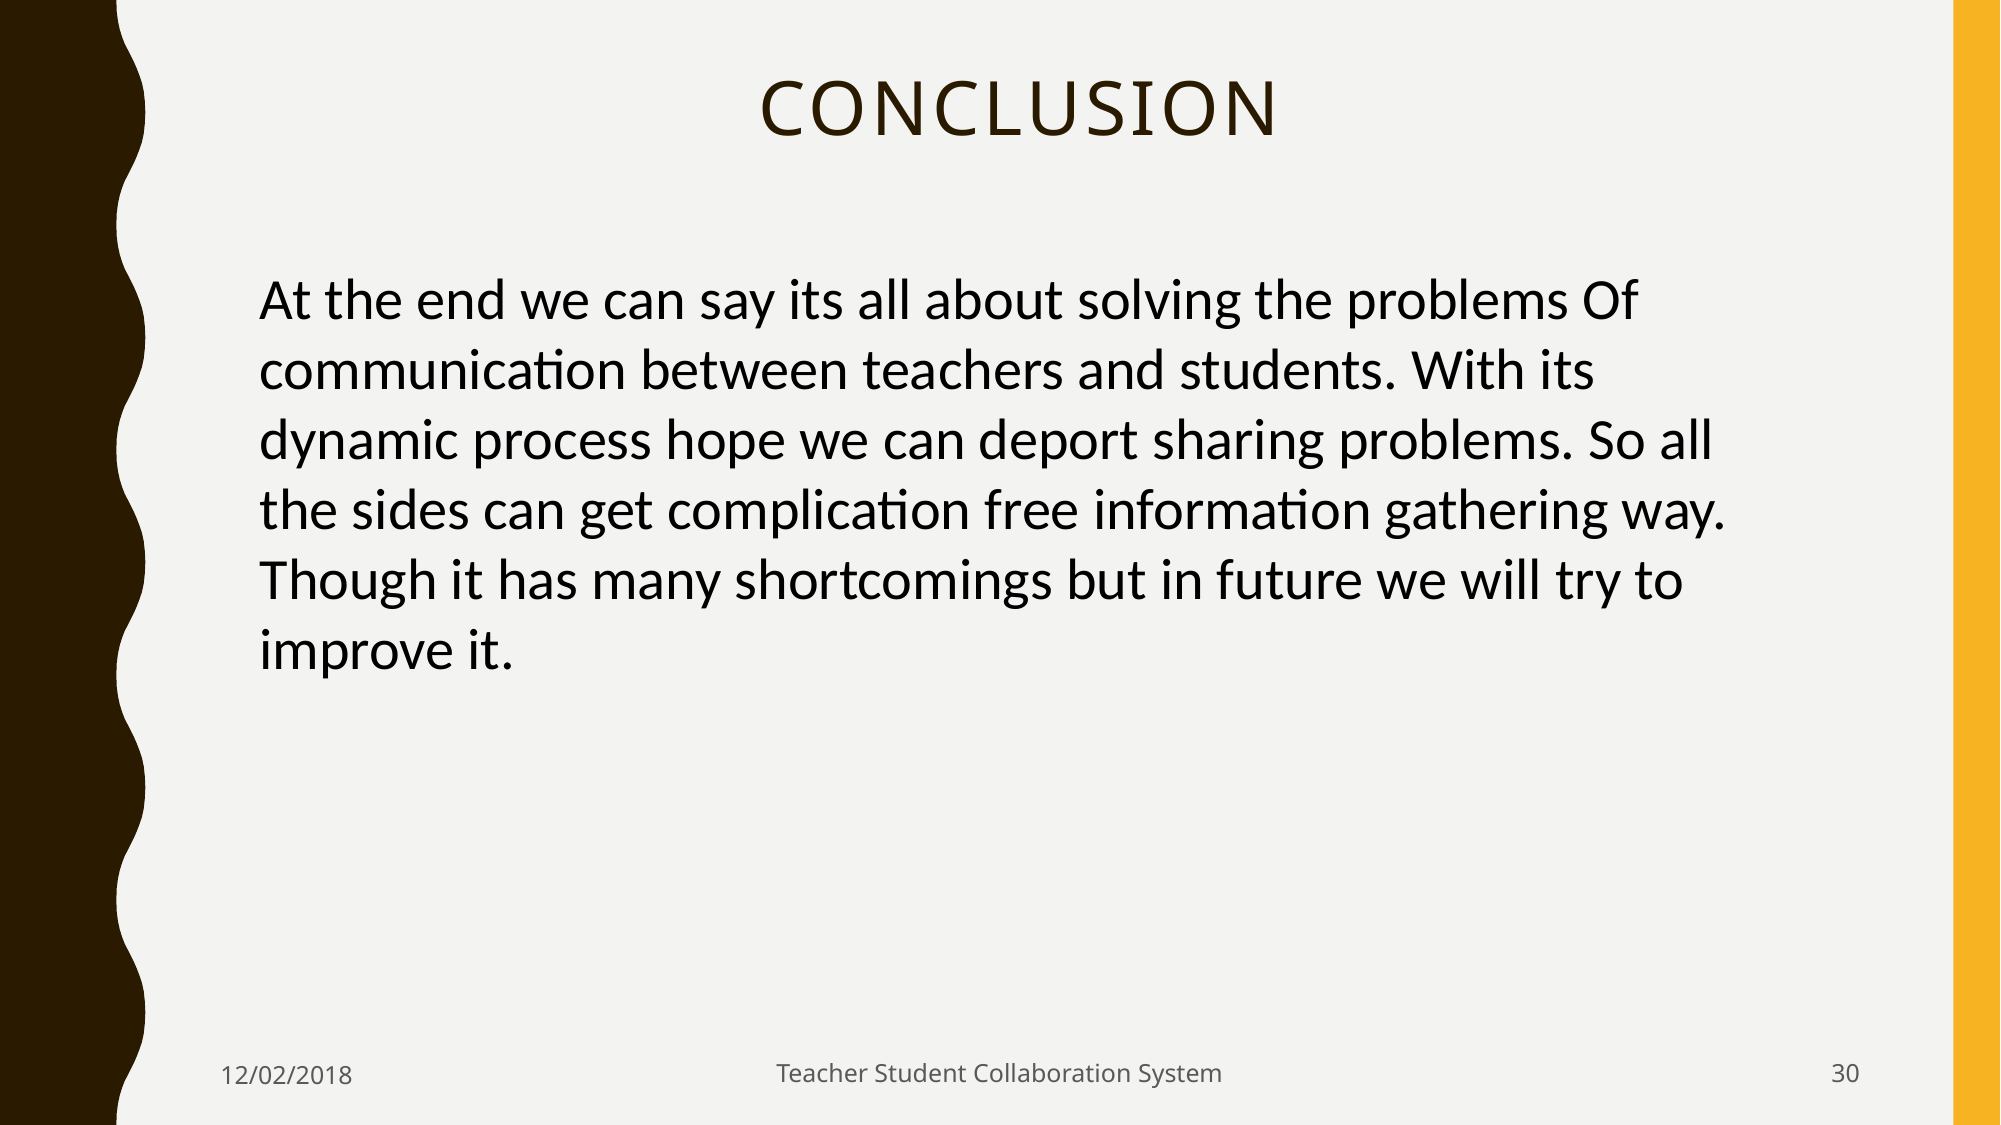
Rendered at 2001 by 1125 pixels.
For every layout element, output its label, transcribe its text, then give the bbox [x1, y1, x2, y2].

title Conclusion [245, 62, 1794, 254]
footer Teacher Student Collaboration System [662, 1045, 1338, 1103]
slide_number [205, 1045, 588, 1103]
slide_number 30 [1412, 1045, 1875, 1103]
text_box At the end we can say its all about solving the problems Of communication between teachers and students. With its dynamic process hope we can deport sharing problems. So all the sides can get complication free information gathering way. Though it has many shortcomings but in future we will try to improve it. [245, 253, 1775, 734]
